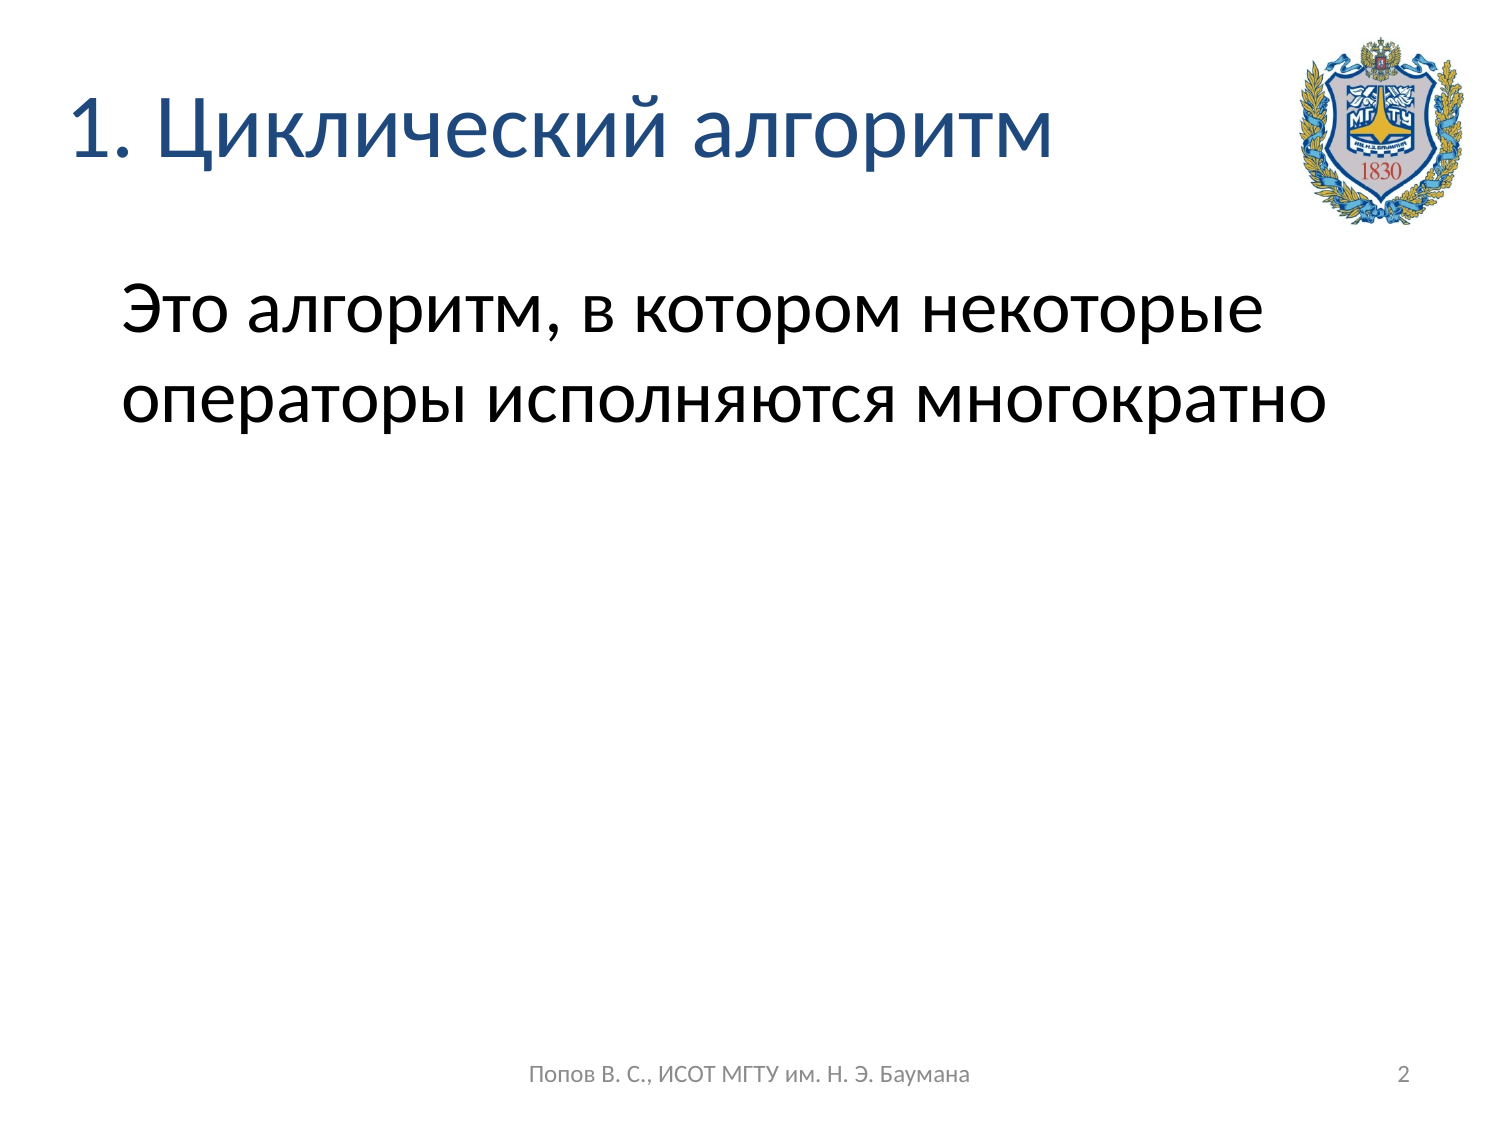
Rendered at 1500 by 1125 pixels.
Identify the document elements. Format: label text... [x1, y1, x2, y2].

slide_number 2 [1074, 1042, 1425, 1103]
footer Попов В. С., ИСОТ МГТУ им. Н. Э. Баумана [512, 1042, 988, 1103]
text_box Это алгоритм, в котором некоторые операторы исполняются многократно [50, 249, 1450, 490]
picture [1299, 37, 1464, 226]
title 1. Циклический алгоритм [50, 0, 1275, 242]
